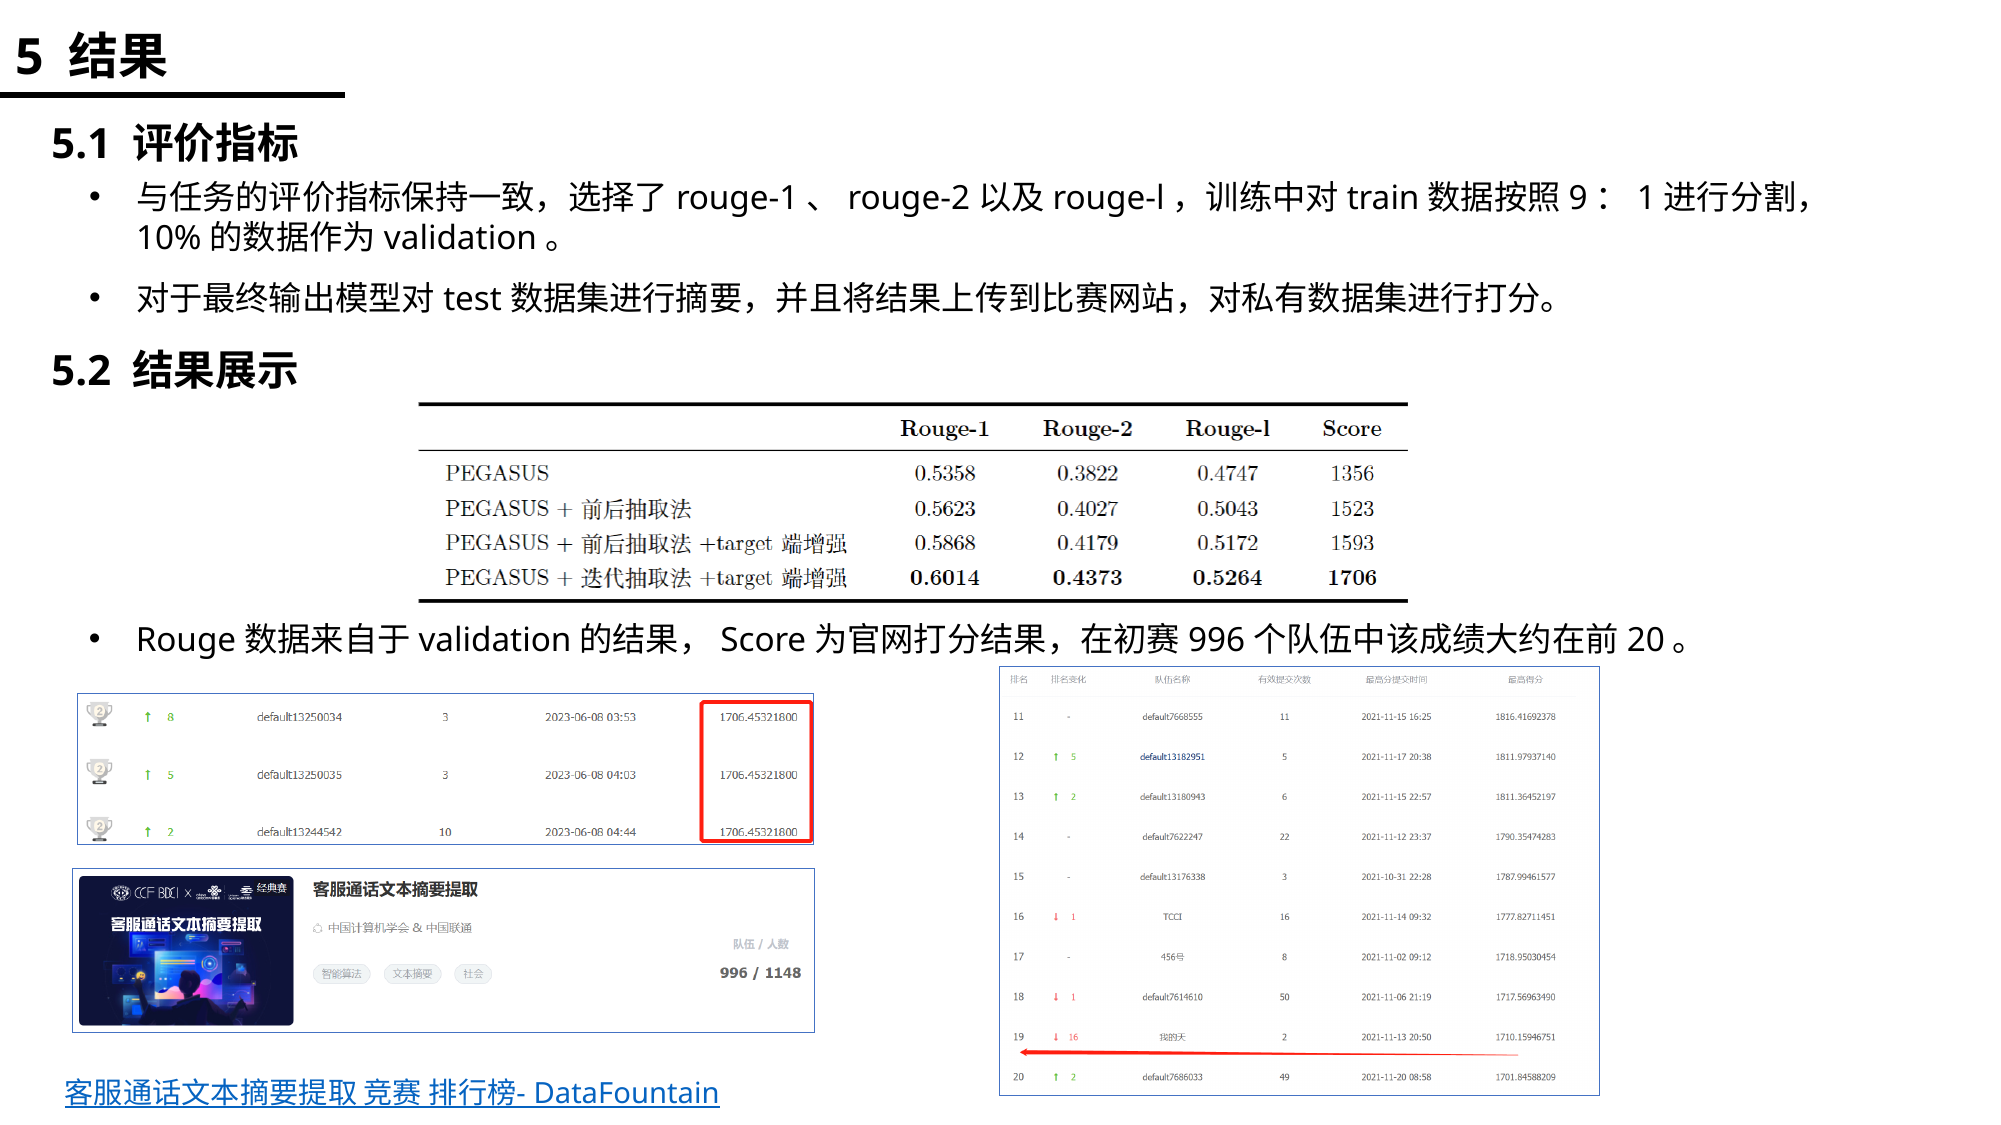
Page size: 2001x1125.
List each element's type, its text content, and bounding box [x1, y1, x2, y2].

text_box 客服通话文本摘要提取 竞赛 排行榜- DataFountain [49, 1067, 814, 1125]
text_box 5.2 结果展示 [36, 342, 772, 414]
picture [999, 666, 1600, 1096]
text_box 与任务的评价指标保持一致，选择了rouge-1、rouge-2以及rouge-l，训练中对train数据按照9：1进行分割，10%的数据作为validation。 对于最终输出模型对test数据集进行摘要，并且将结果上传到比赛网站，对私有数据集进行打分。 [74, 168, 1852, 343]
text_box 5.1 评价指标 [36, 115, 772, 187]
picture [72, 868, 815, 1033]
text_box Rouge数据来自于validation的结果，Score为官网打分结果，在初赛996个队伍中该成绩大约在前20。 [74, 610, 1756, 666]
picture [77, 693, 814, 845]
text_box 5 结果 [0, 24, 194, 92]
picture [403, 375, 1415, 615]
